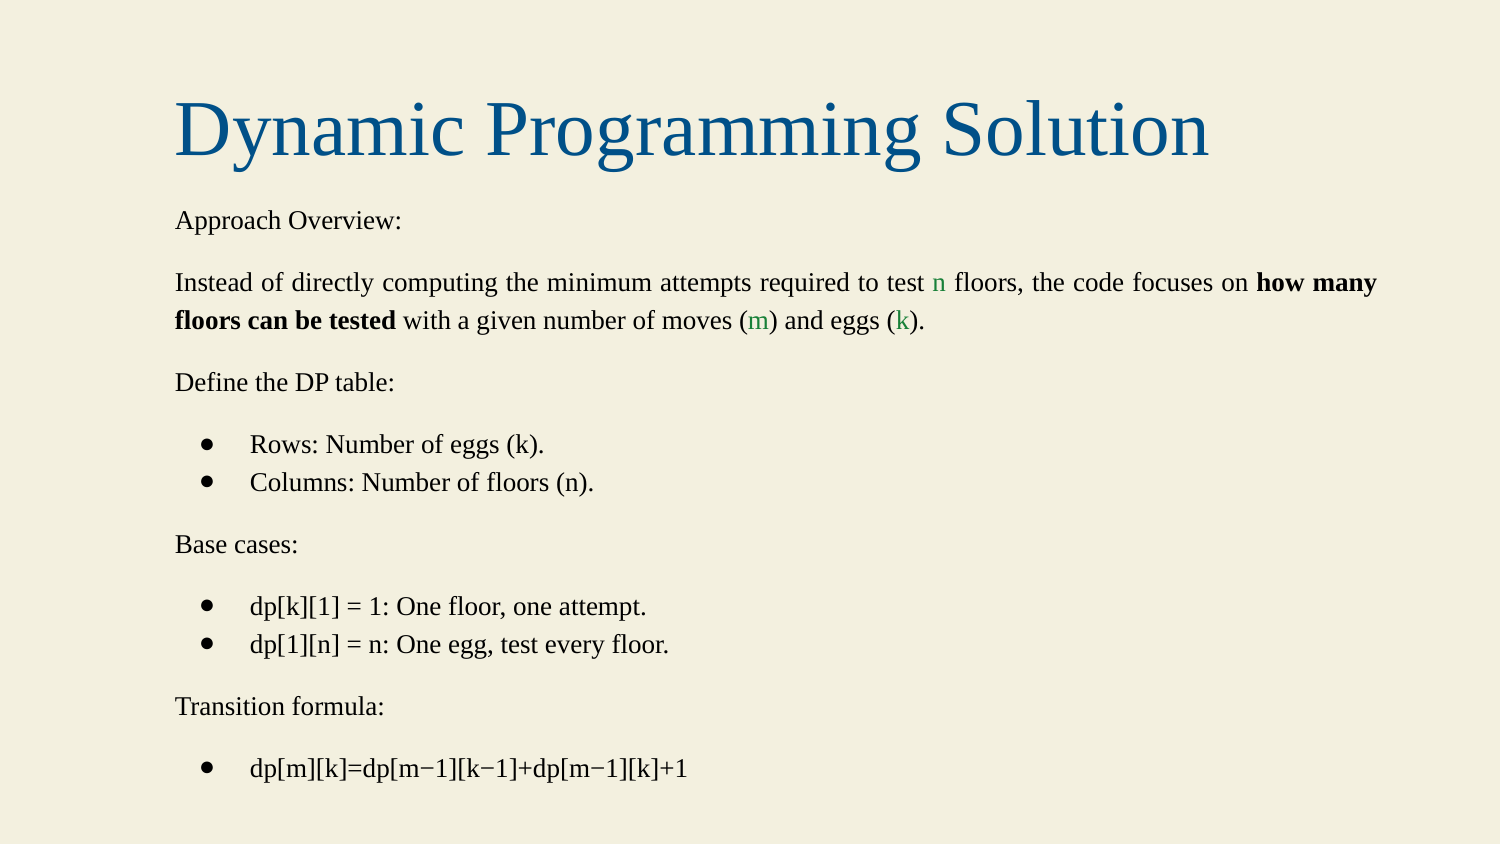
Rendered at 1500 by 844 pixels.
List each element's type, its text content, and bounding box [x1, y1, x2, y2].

list Dynamic Programming Solution [159, 23, 1340, 210]
subtitle Approach Overview: Instead of directly computing the minimum attempts required to test n floors, the code focuses on how many floors can be tested with a given number of moves (m) and eggs (k). Define the DP table: Rows: Number of eggs (k). Columns: Number of floors (n). Base cases: dp[k][1] = 1: One floor, one attempt. dp[1][n] = n: One egg, test every floor. Transition formula: dp[m][k]=dp[m−1][k−1]+dp[m−1][k]+1 [159, 182, 1392, 844]
